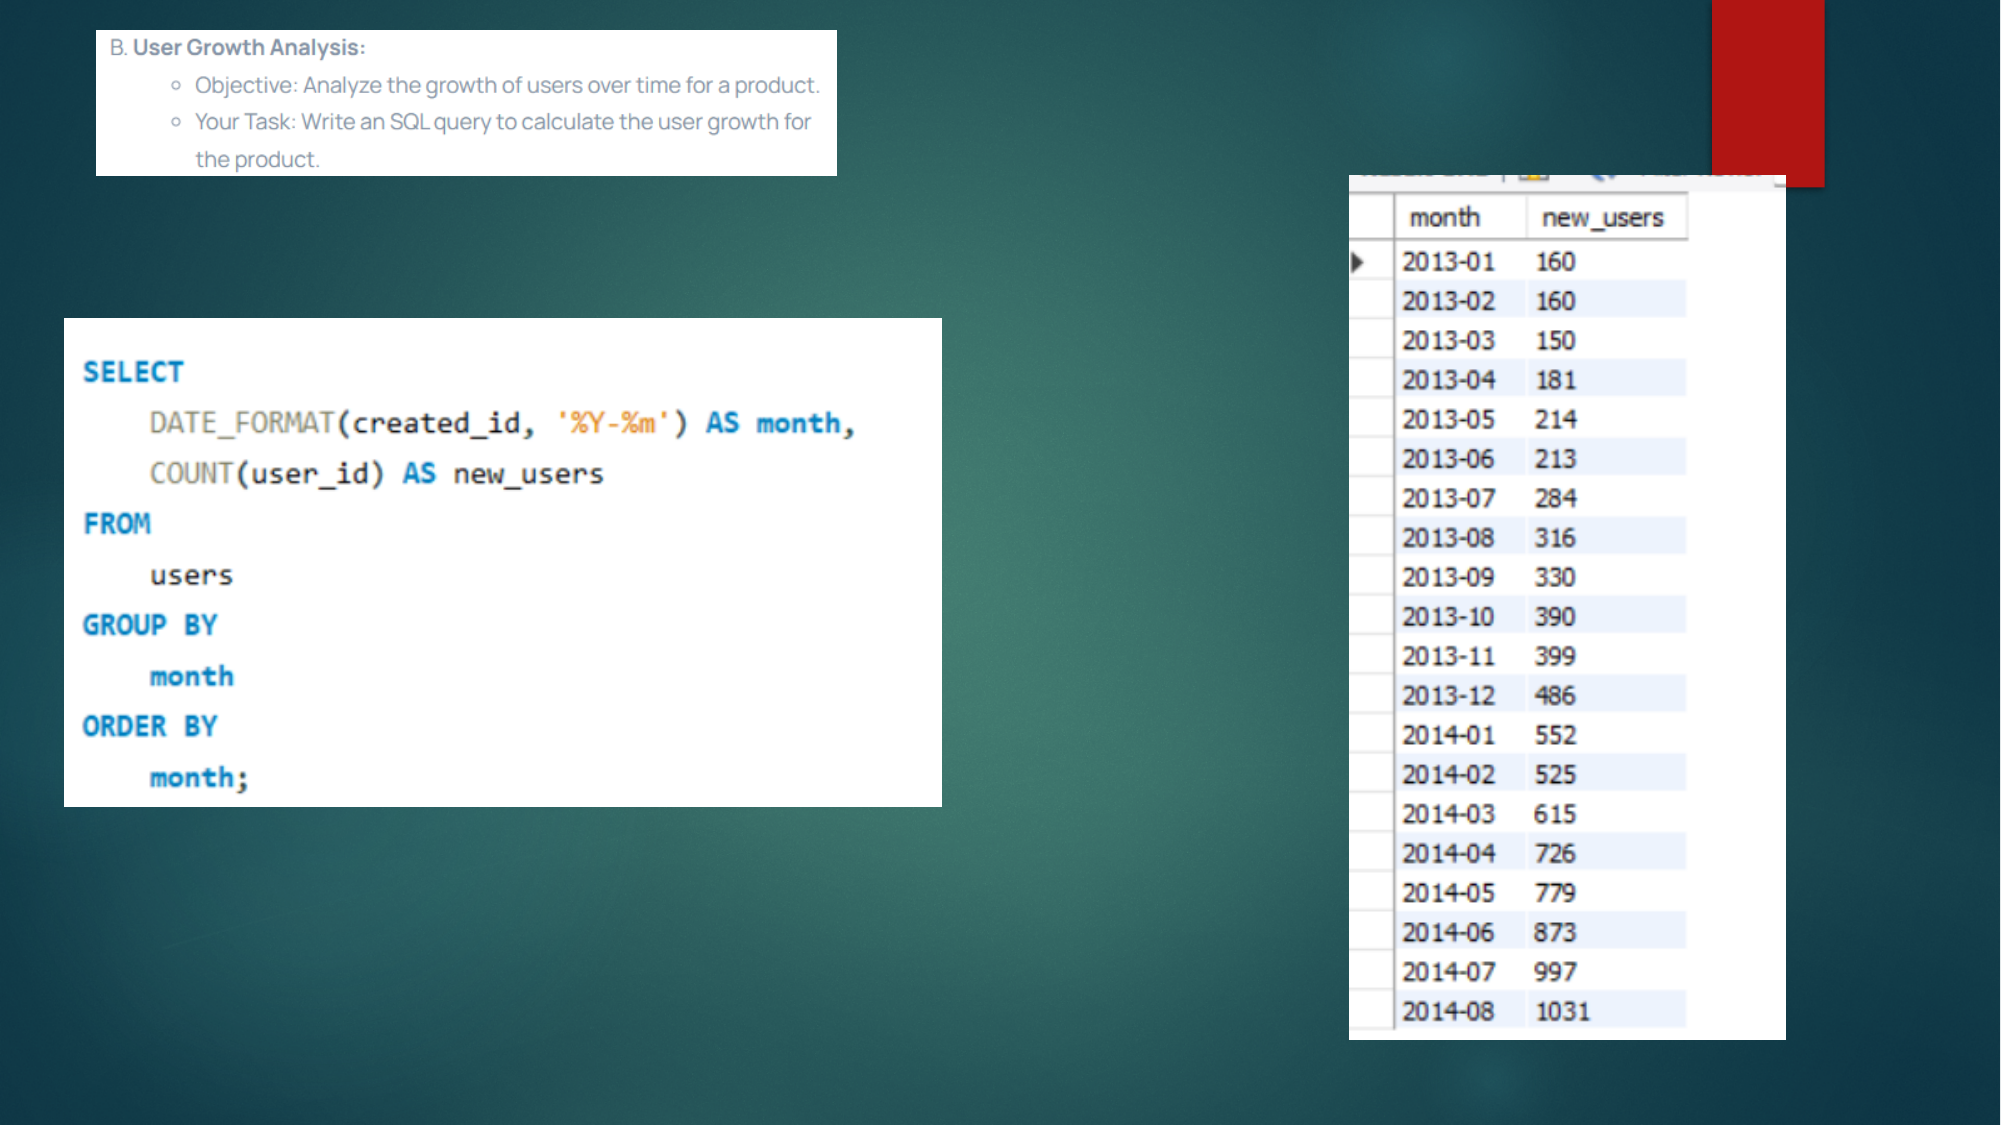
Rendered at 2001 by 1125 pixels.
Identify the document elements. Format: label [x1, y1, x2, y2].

picture [95, 29, 837, 176]
picture [1312, 0, 1786, 1125]
picture [0, 318, 942, 1125]
